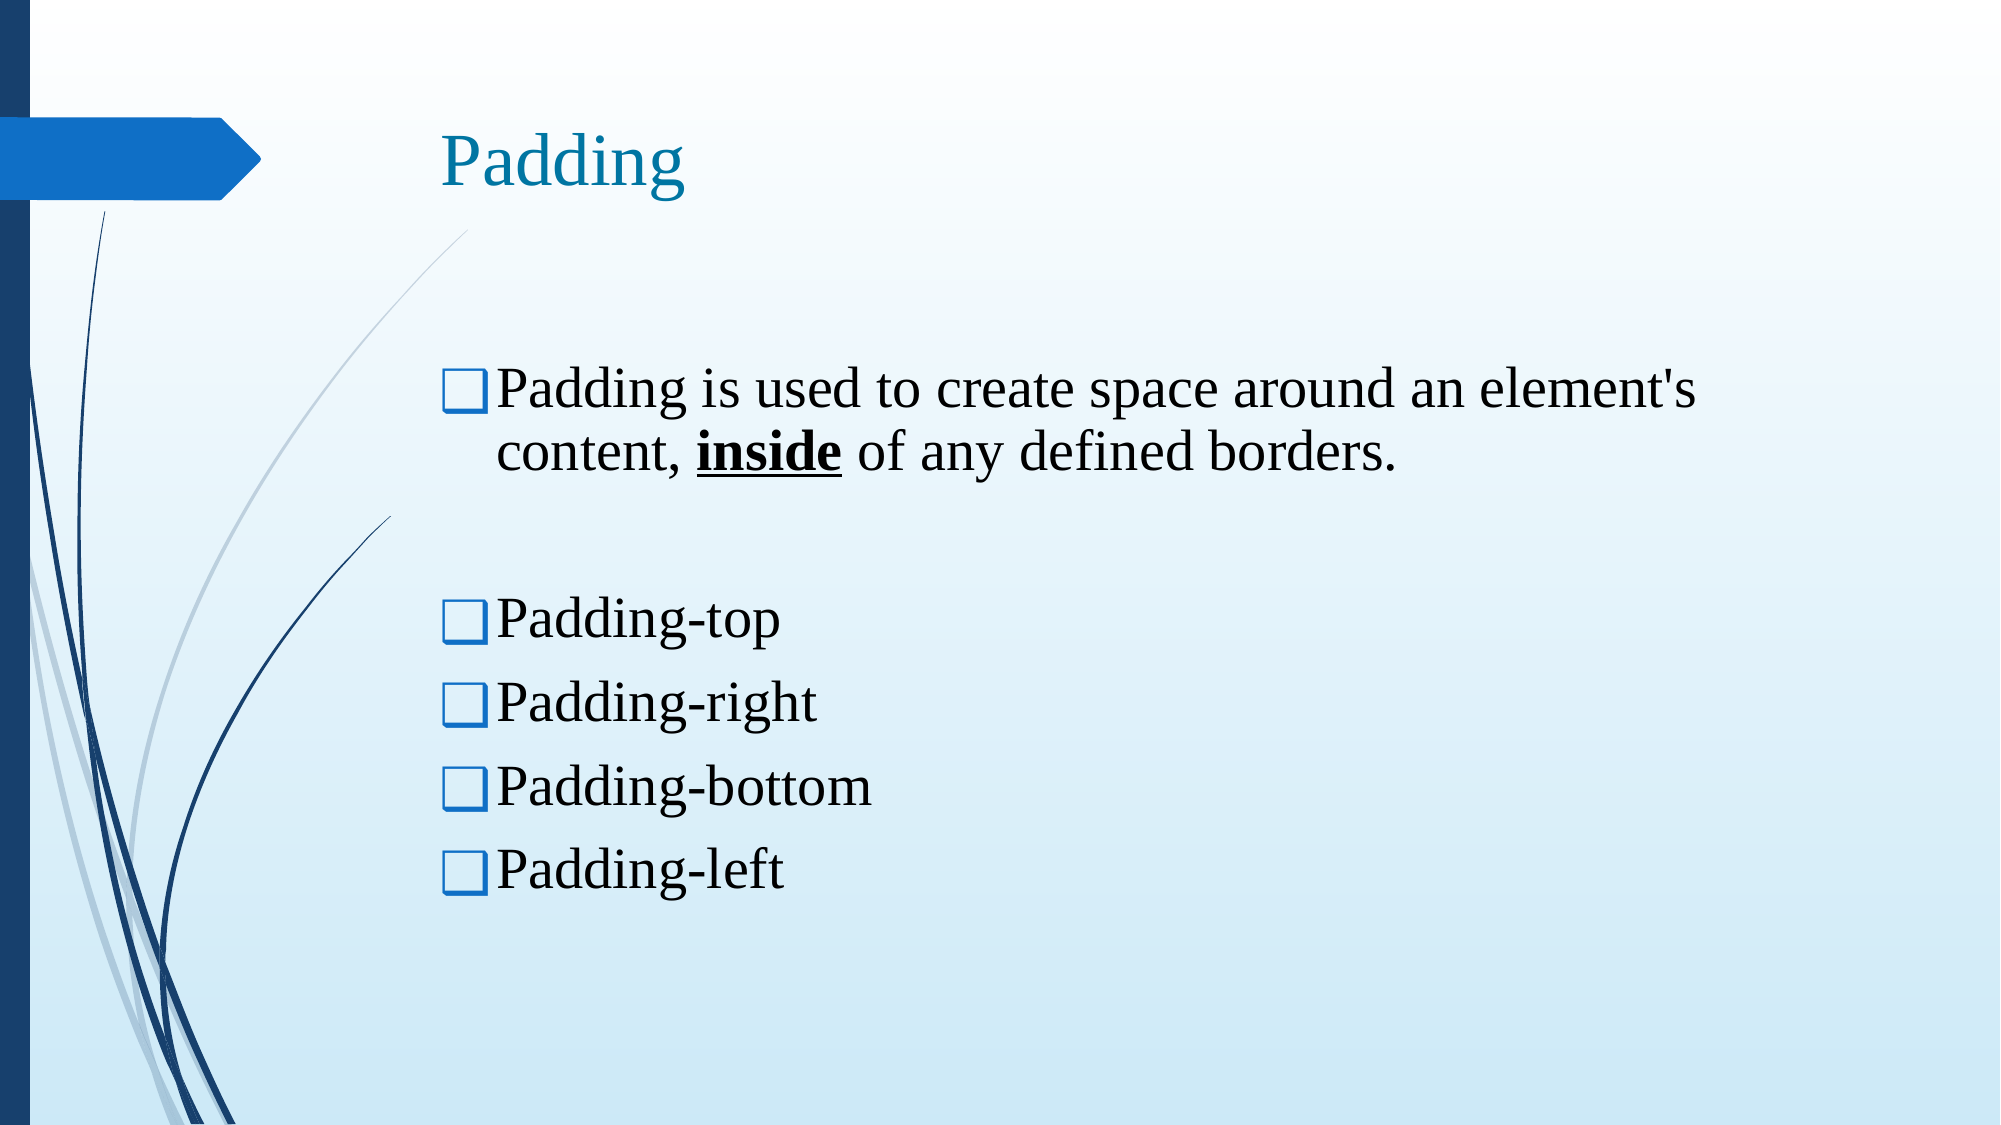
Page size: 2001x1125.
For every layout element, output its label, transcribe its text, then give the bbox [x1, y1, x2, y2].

list Padding is used to create space around an element's content, inside of any defined borders. Padding-top Padding-right Padding-bottom Padding-left [424, 350, 1888, 970]
title Padding [425, 102, 1888, 313]
